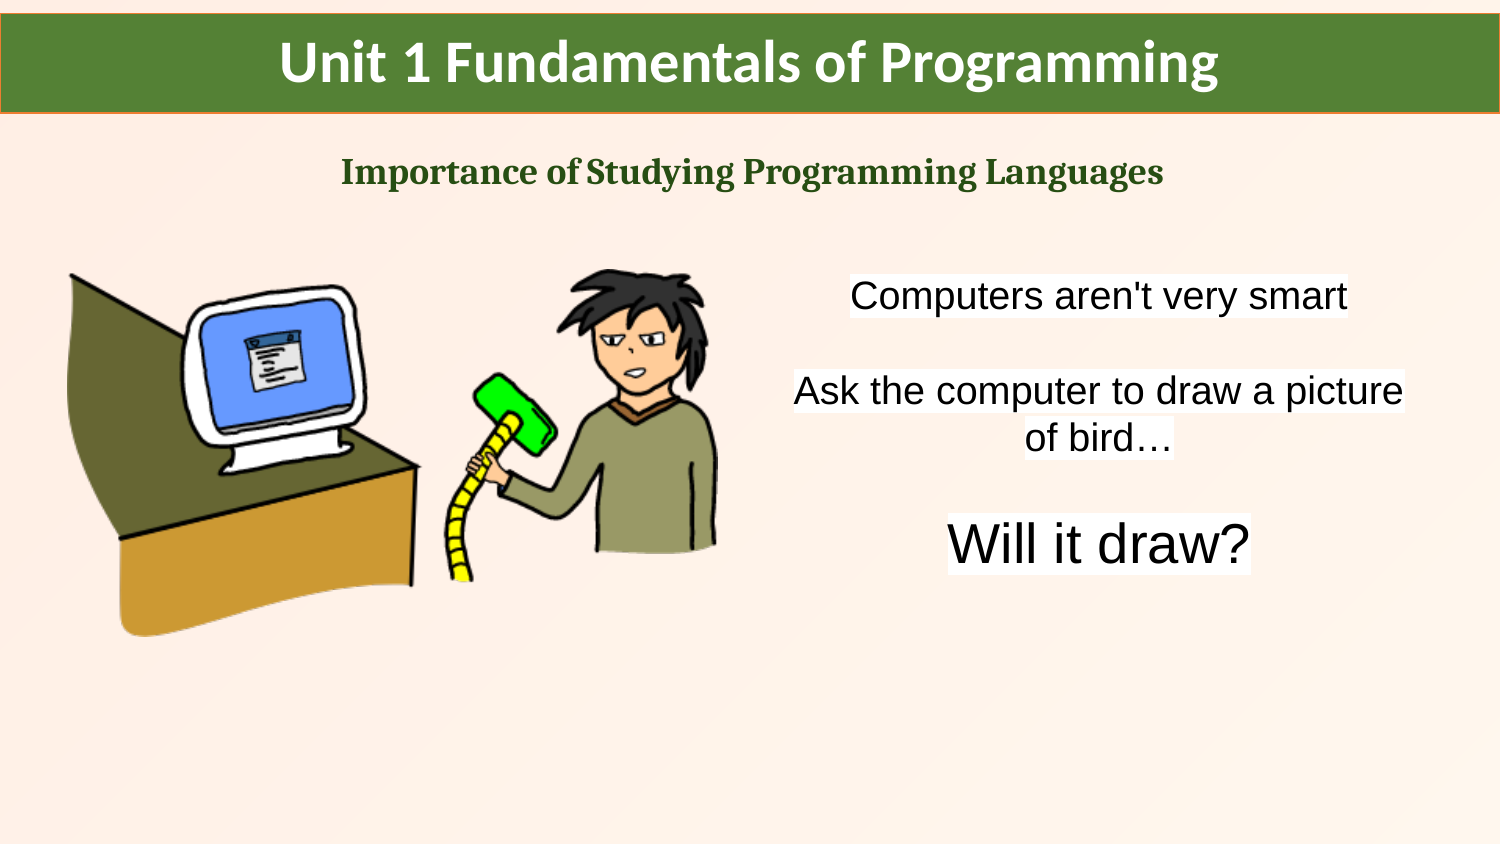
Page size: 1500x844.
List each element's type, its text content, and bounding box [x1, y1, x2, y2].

text_box Importance of Studying Programming Languages [50, 131, 1464, 213]
picture [67, 269, 718, 637]
text_box Unit 1 Fundamentals of Programming [0, 13, 1500, 114]
text_box Computers aren't very smart Ask the computer to draw a picture of bird… Will it draw? [768, 254, 1430, 711]
